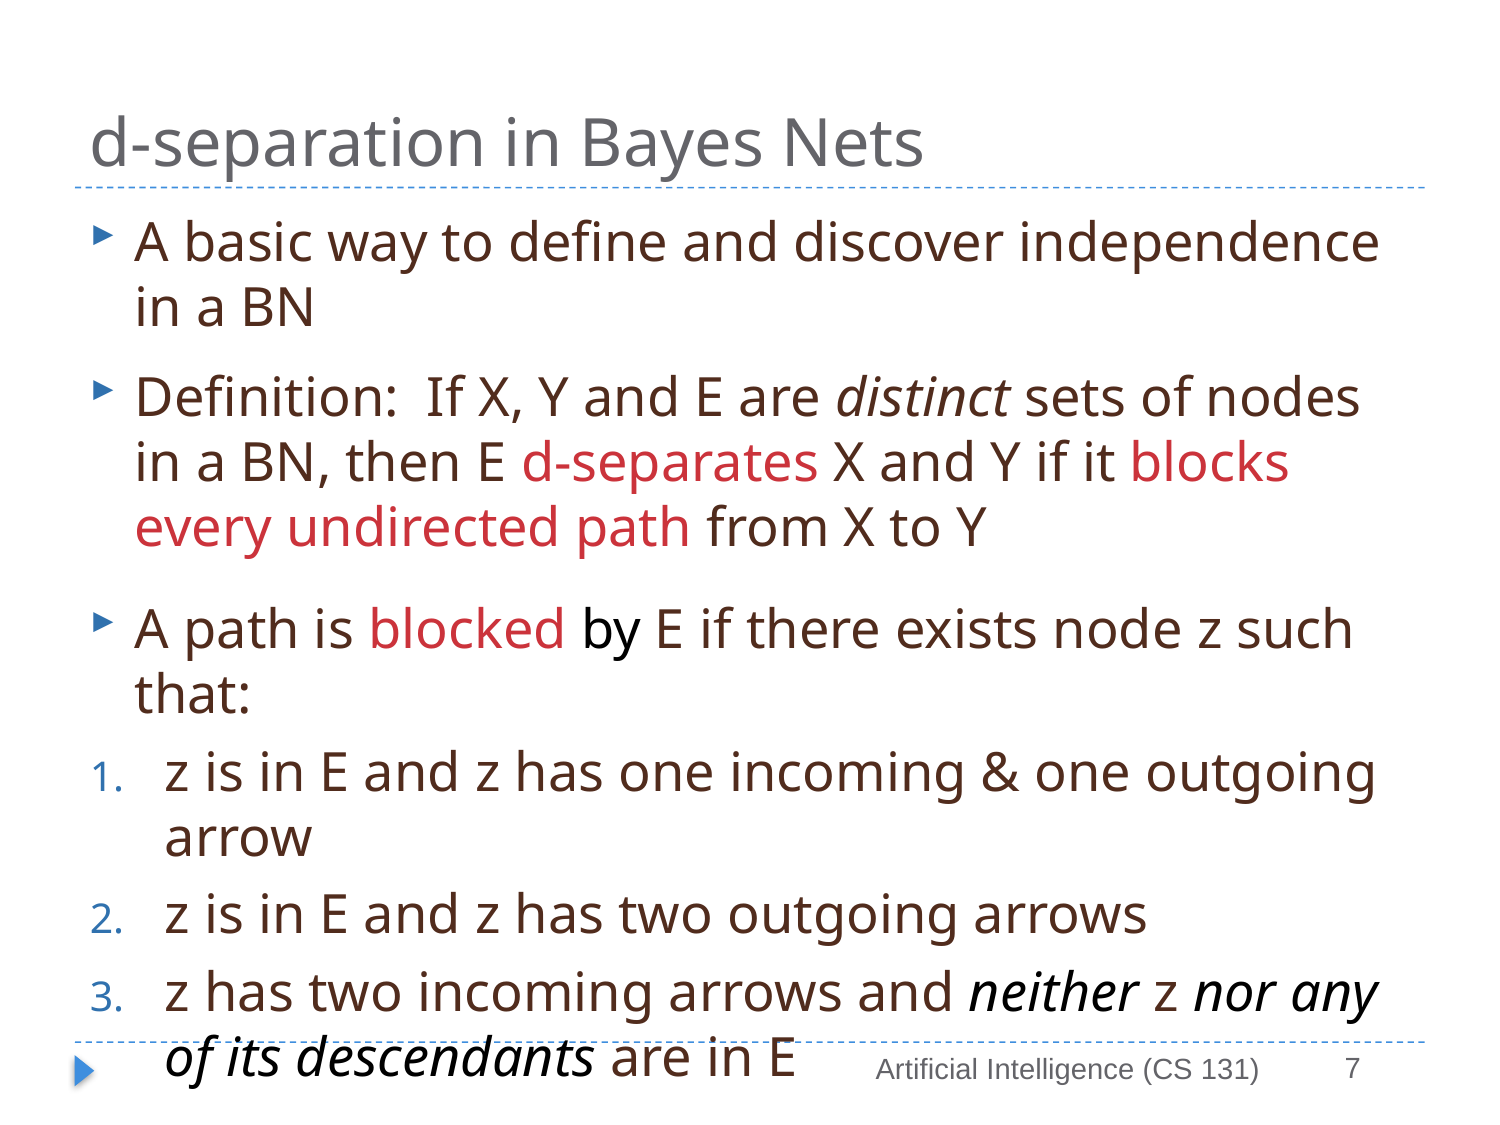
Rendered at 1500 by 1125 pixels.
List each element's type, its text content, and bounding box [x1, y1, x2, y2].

slide_number 7 [1212, 1042, 1376, 1103]
footer Artificial Intelligence (CS 131) [575, 1042, 1212, 1103]
list A basic way to define and discover independence in a BN Definition: If X, Y and E are distinct sets of nodes in a BN, then E d-separates X and Y if it blocks every undirected path from X to Y A path is blocked by E if there exists node z such that: z is in E and z has one incoming & one outgoing arrow z is in E and z has two outgoing arrows z has two incoming arrows and neither z nor any of its descendants are in E [75, 200, 1425, 1010]
title d-separation in Bayes Nets [75, 24, 1425, 188]
